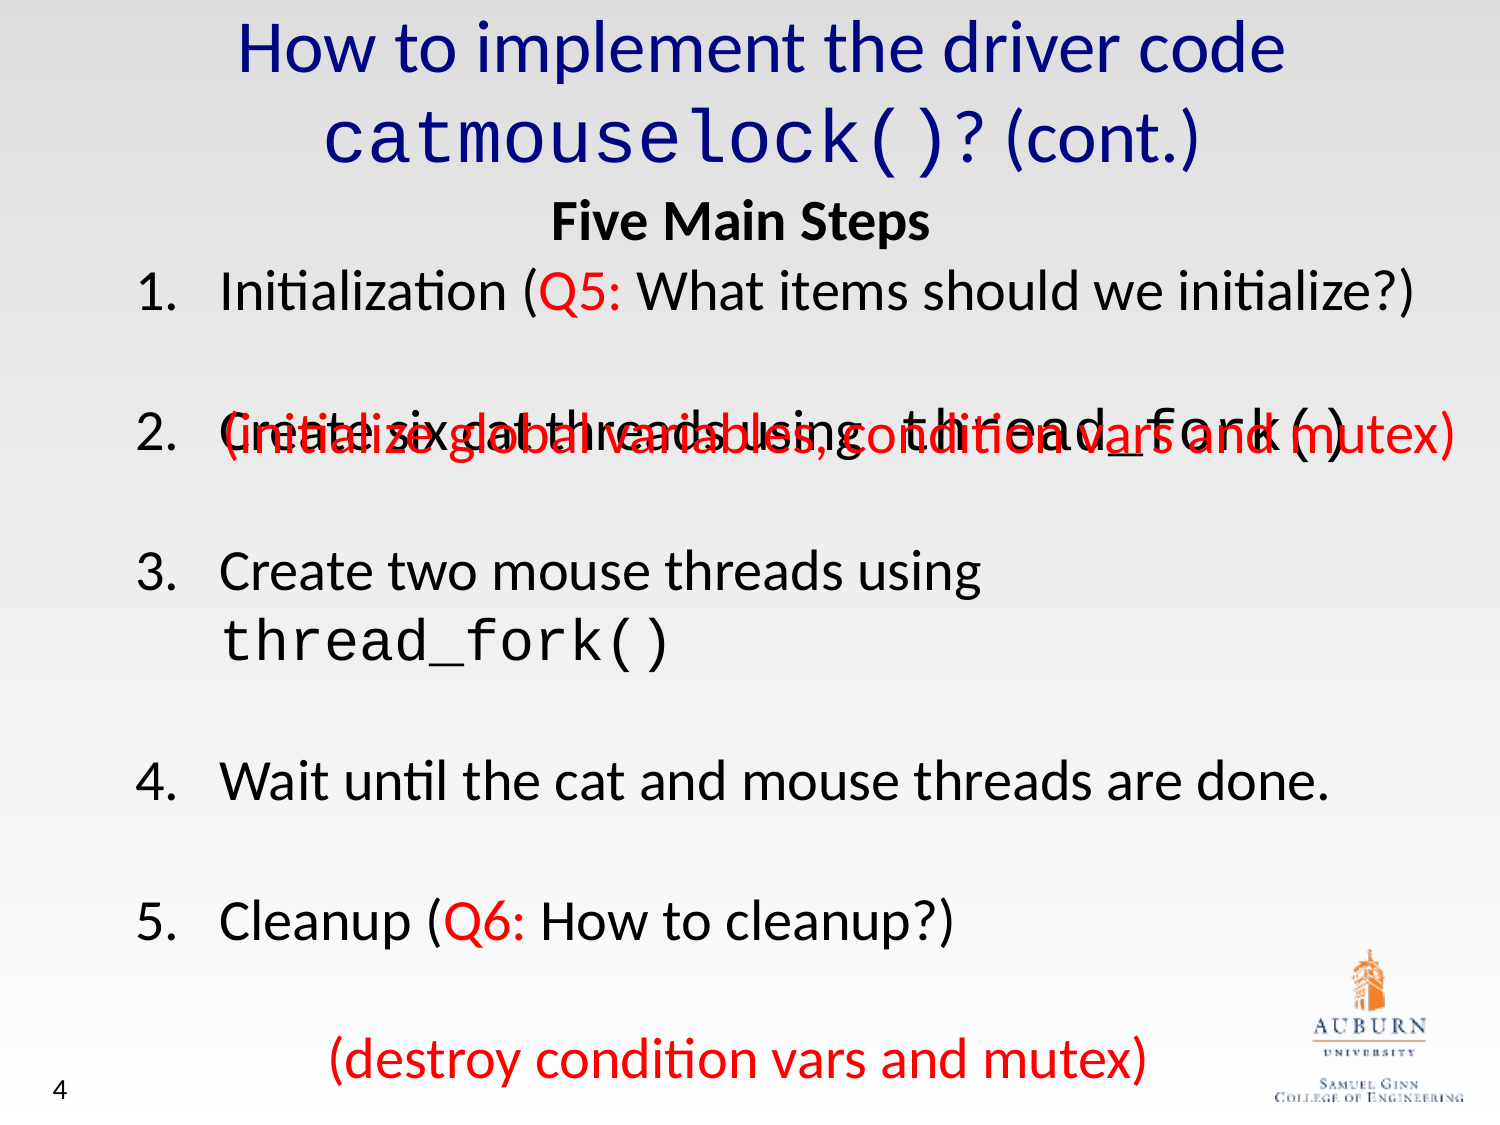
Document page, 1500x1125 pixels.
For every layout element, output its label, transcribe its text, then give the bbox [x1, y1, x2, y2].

slide_number 4 [37, 1062, 238, 1125]
picture [1275, 949, 1463, 1102]
text_box (initialize global variables, condition vars and mutex) [207, 387, 1486, 473]
title How to implement the driver code catmouselock()? (cont.) [24, 0, 1500, 200]
text_box Five Main Steps Initialization (Q5: What items should we initialize?) Create six cat threads using thread_fork() Create two mouse threads using thread_fork() Wait until the cat and mouse threads are done. Cleanup (Q6: How to cleanup?) [45, 174, 1438, 960]
text_box (destroy condition vars and mutex) [237, 1012, 1205, 1098]
